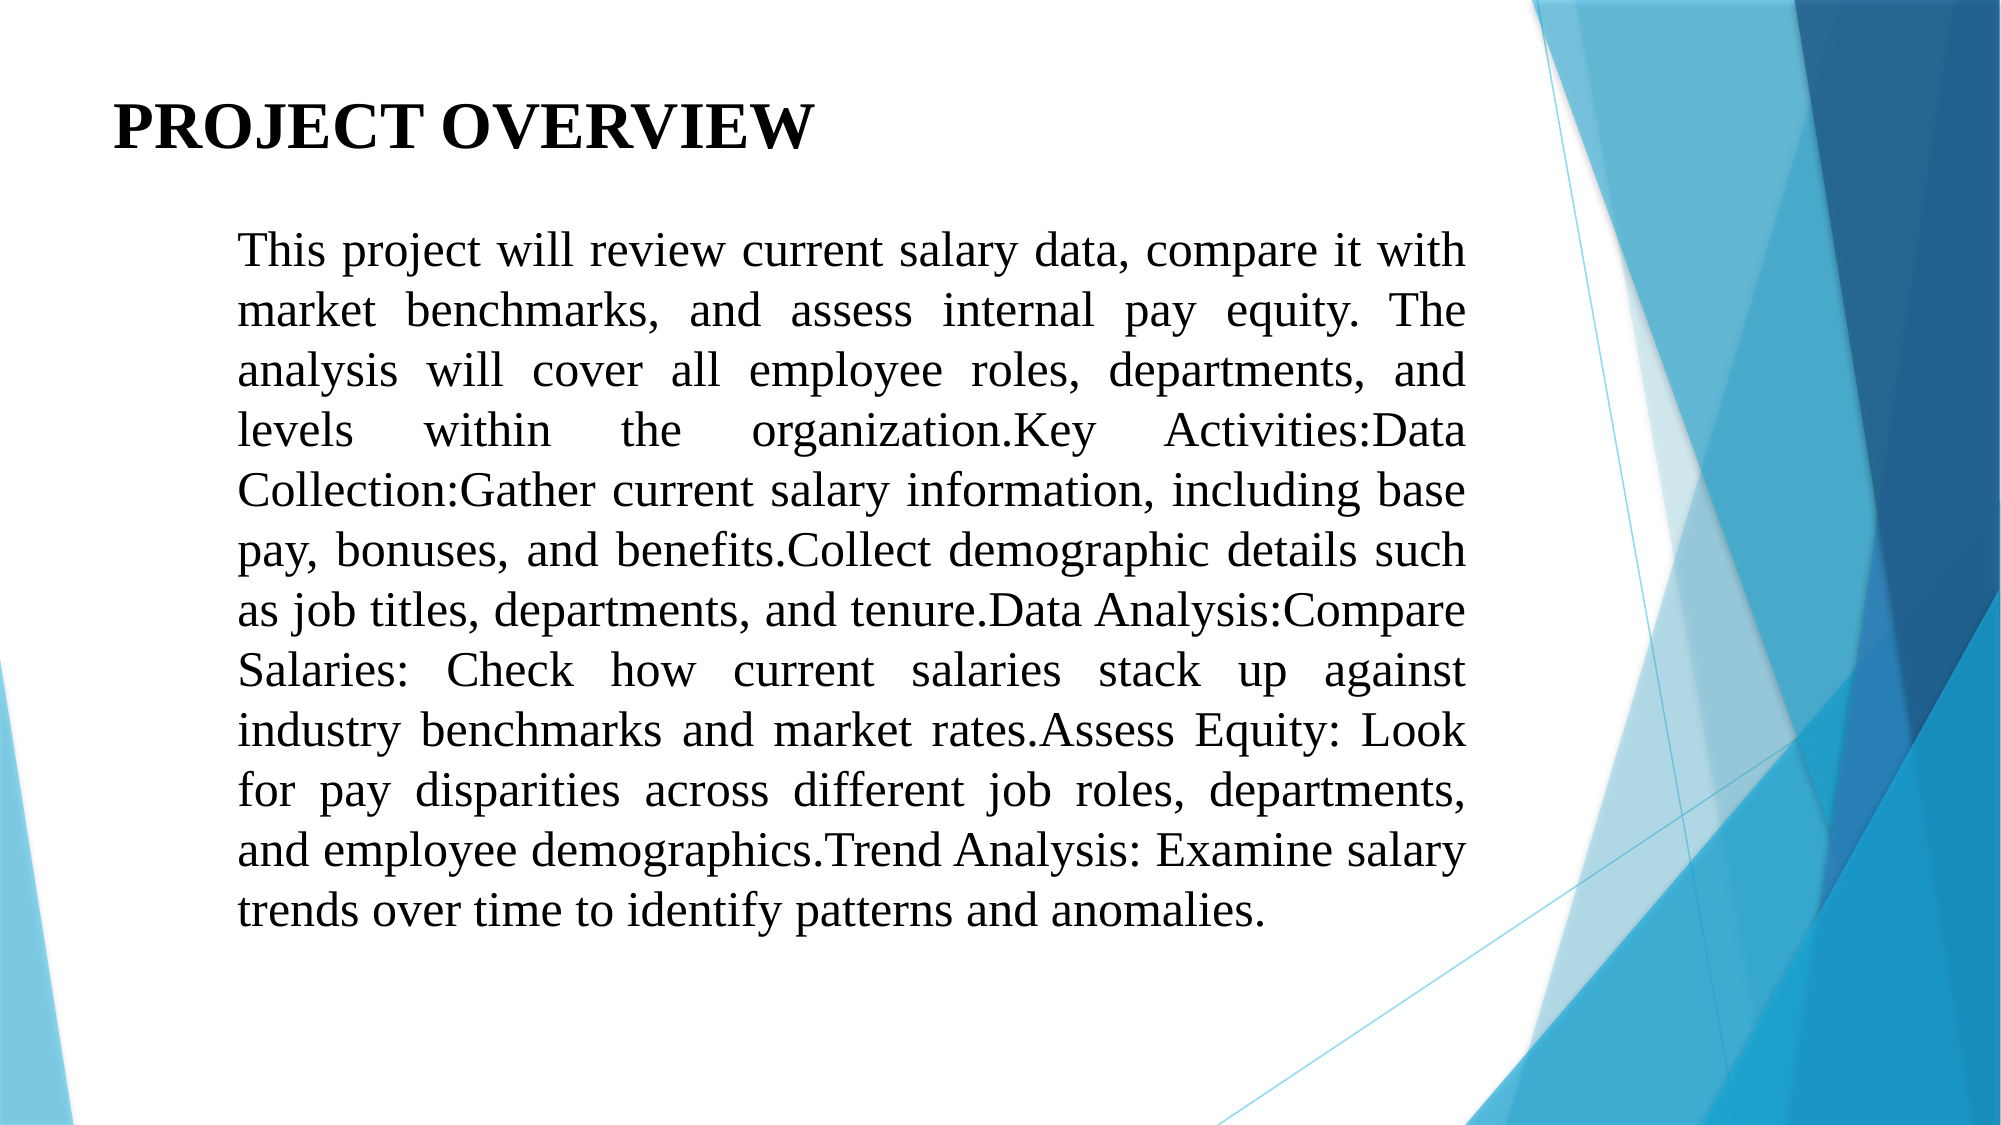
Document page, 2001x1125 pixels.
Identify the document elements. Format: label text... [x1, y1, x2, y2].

text_box This project will review current salary data, compare it with market benchmarks, and assess internal pay equity. The analysis will cover all employee roles, departments, and levels within the organization.Key Activities:Data Collection:Gather current salary information, including base pay, bonuses, and benefits.Collect demographic details such as job titles, departments, and tenure.Data Analysis:Compare Salaries: Check how current salaries stack up against industry benchmarks and market rates.Assess Equity: Look for pay disparities across different job roles, departments, and employee demographics.Trend Analysis: Examine salary trends over time to identify patterns and anomalies. [222, 208, 1483, 944]
text_box PROJECT OVERVIEW [98, 74, 1271, 170]
